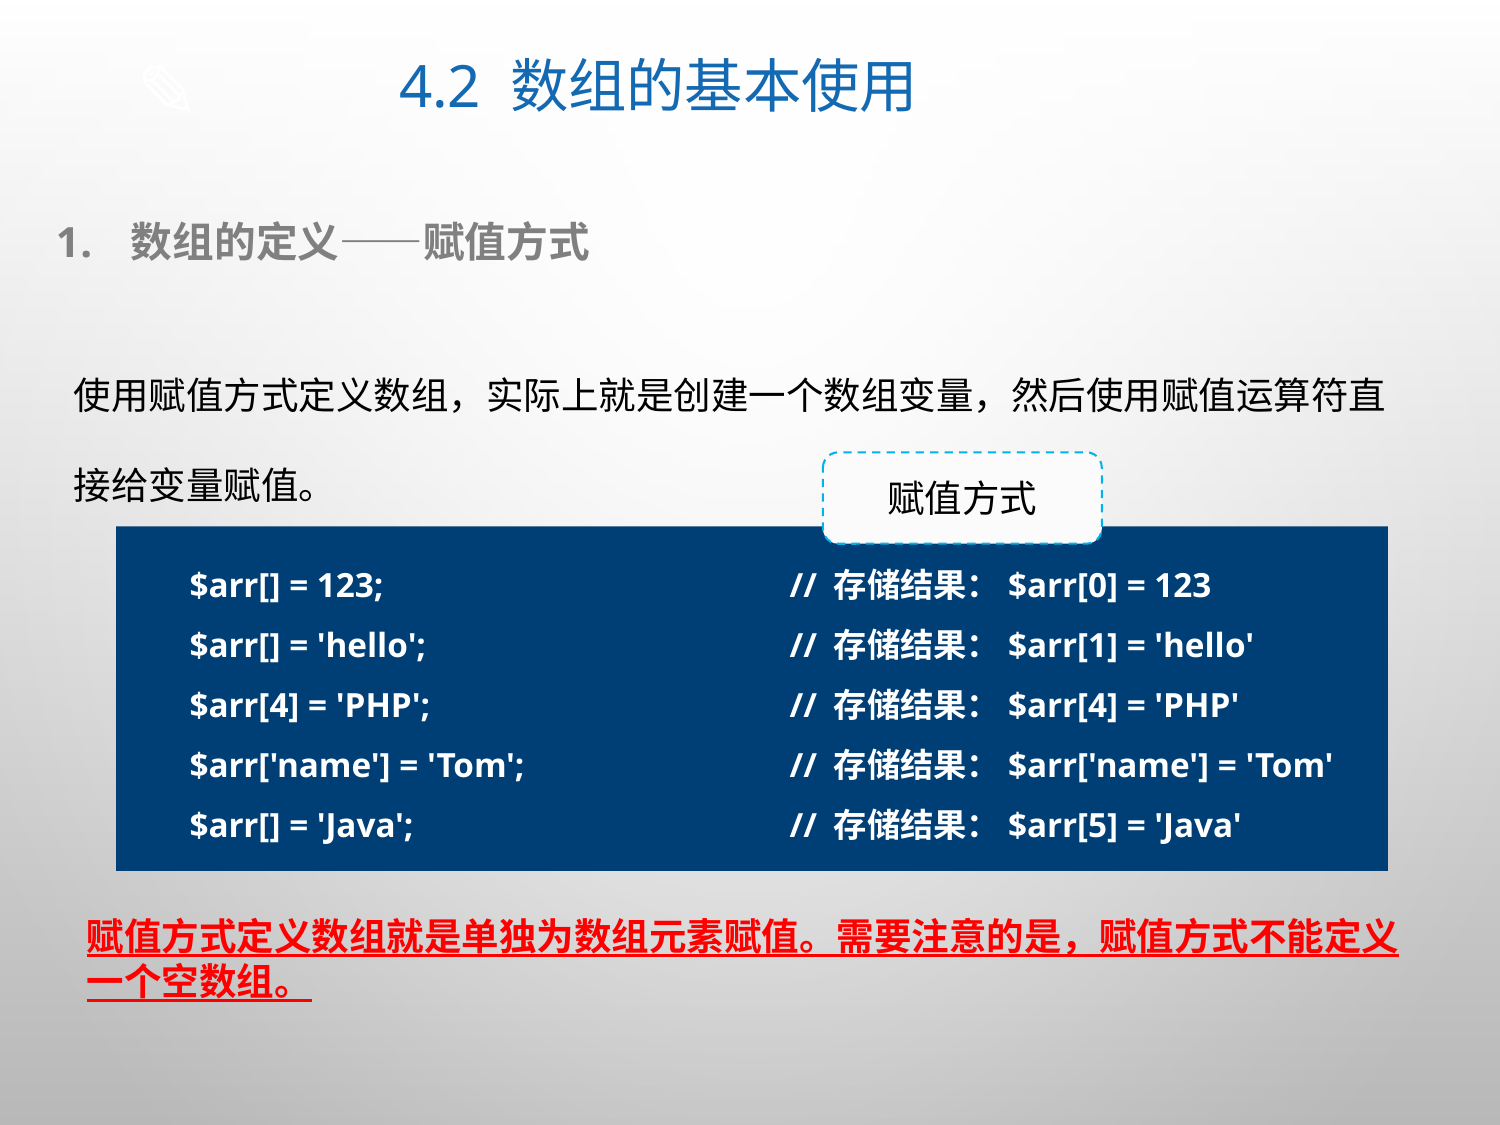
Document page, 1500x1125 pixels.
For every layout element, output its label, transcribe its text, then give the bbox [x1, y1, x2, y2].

text_box 赋值方式定义数组就是单独为数组元素赋值。需要注意的是，赋值方式不能定义一个空数组。 [71, 905, 1438, 1011]
text_box 使用赋值方式定义数组，实际上就是创建一个数组变量，然后使用赋值运算符直接给变量赋值。 [59, 319, 1439, 515]
picture [0, 0, 1500, 1125]
text_box 数组的定义——赋值方式 [41, 208, 1424, 274]
title 4.2 数组的基本使用 [271, 25, 1046, 153]
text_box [115, 526, 1389, 872]
text_box 赋值方式 [821, 451, 1104, 524]
